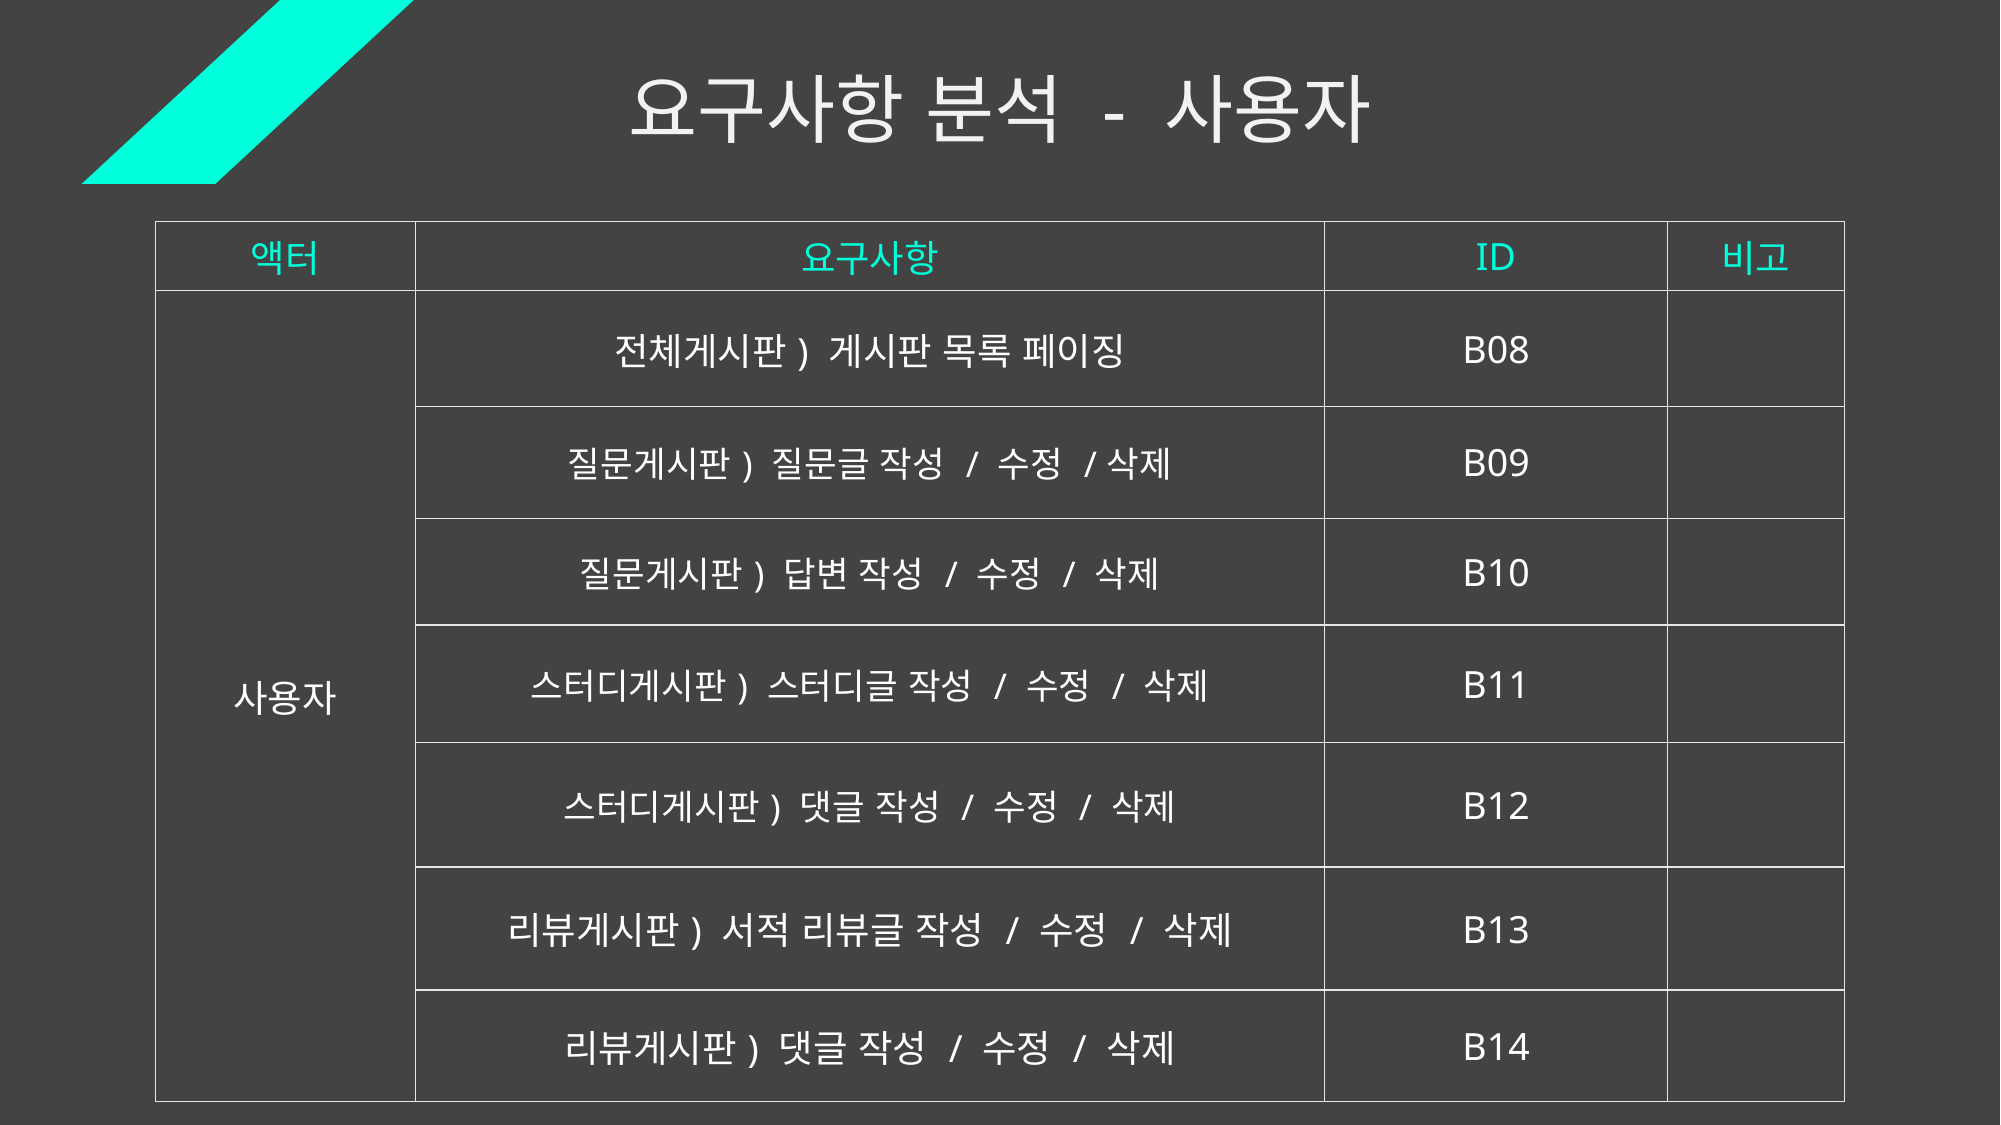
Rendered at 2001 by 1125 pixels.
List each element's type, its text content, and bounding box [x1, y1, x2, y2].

table_header 요구사항 [416, 222, 1324, 290]
table_cell [1668, 519, 1844, 624]
text_box [221, 0, 414, 54]
table_cell B12 [1325, 743, 1667, 866]
table_cell [1668, 407, 1844, 518]
table_header 비고 [1668, 222, 1844, 290]
table_cell 리뷰게시판) 댓글 작성 / 수정 / 삭제 [416, 991, 1324, 1101]
table_header ID [1325, 222, 1667, 290]
table_cell [1668, 991, 1844, 1101]
table_cell 사용자 [156, 291, 415, 1101]
table_header 액터 [156, 222, 415, 290]
table_cell 질문게시판) 답변 작성 / 수정 / 삭제 [416, 519, 1324, 624]
table_cell [1668, 868, 1844, 989]
table_cell 스터디게시판) 스터디글 작성 / 수정 / 삭제 [416, 626, 1324, 742]
text_box 요구사항 분석 - 사용자 [173, 54, 1827, 160]
table_cell 전체게시판) 게시판 목록 페이징 [416, 291, 1324, 406]
table_cell [1668, 291, 1844, 406]
table_cell B09 [1325, 407, 1667, 518]
table_cell B13 [1325, 868, 1667, 989]
table_cell 질문게시판) 질문글 작성 / 수정 /삭제 [416, 407, 1324, 518]
table_cell B14 [1325, 991, 1667, 1101]
text_box [81, 99, 242, 184]
table_cell B10 [1325, 519, 1667, 624]
table_cell [1668, 626, 1844, 742]
table_cell 스터디게시판) 댓글 작성 / 수정 / 삭제 [416, 743, 1324, 866]
table_cell [1668, 743, 1844, 866]
table_cell 리뷰게시판) 서적 리뷰글 작성 / 수정 / 삭제 [416, 868, 1324, 989]
table_cell B11 [1325, 626, 1667, 742]
table_cell B08 [1325, 291, 1667, 406]
